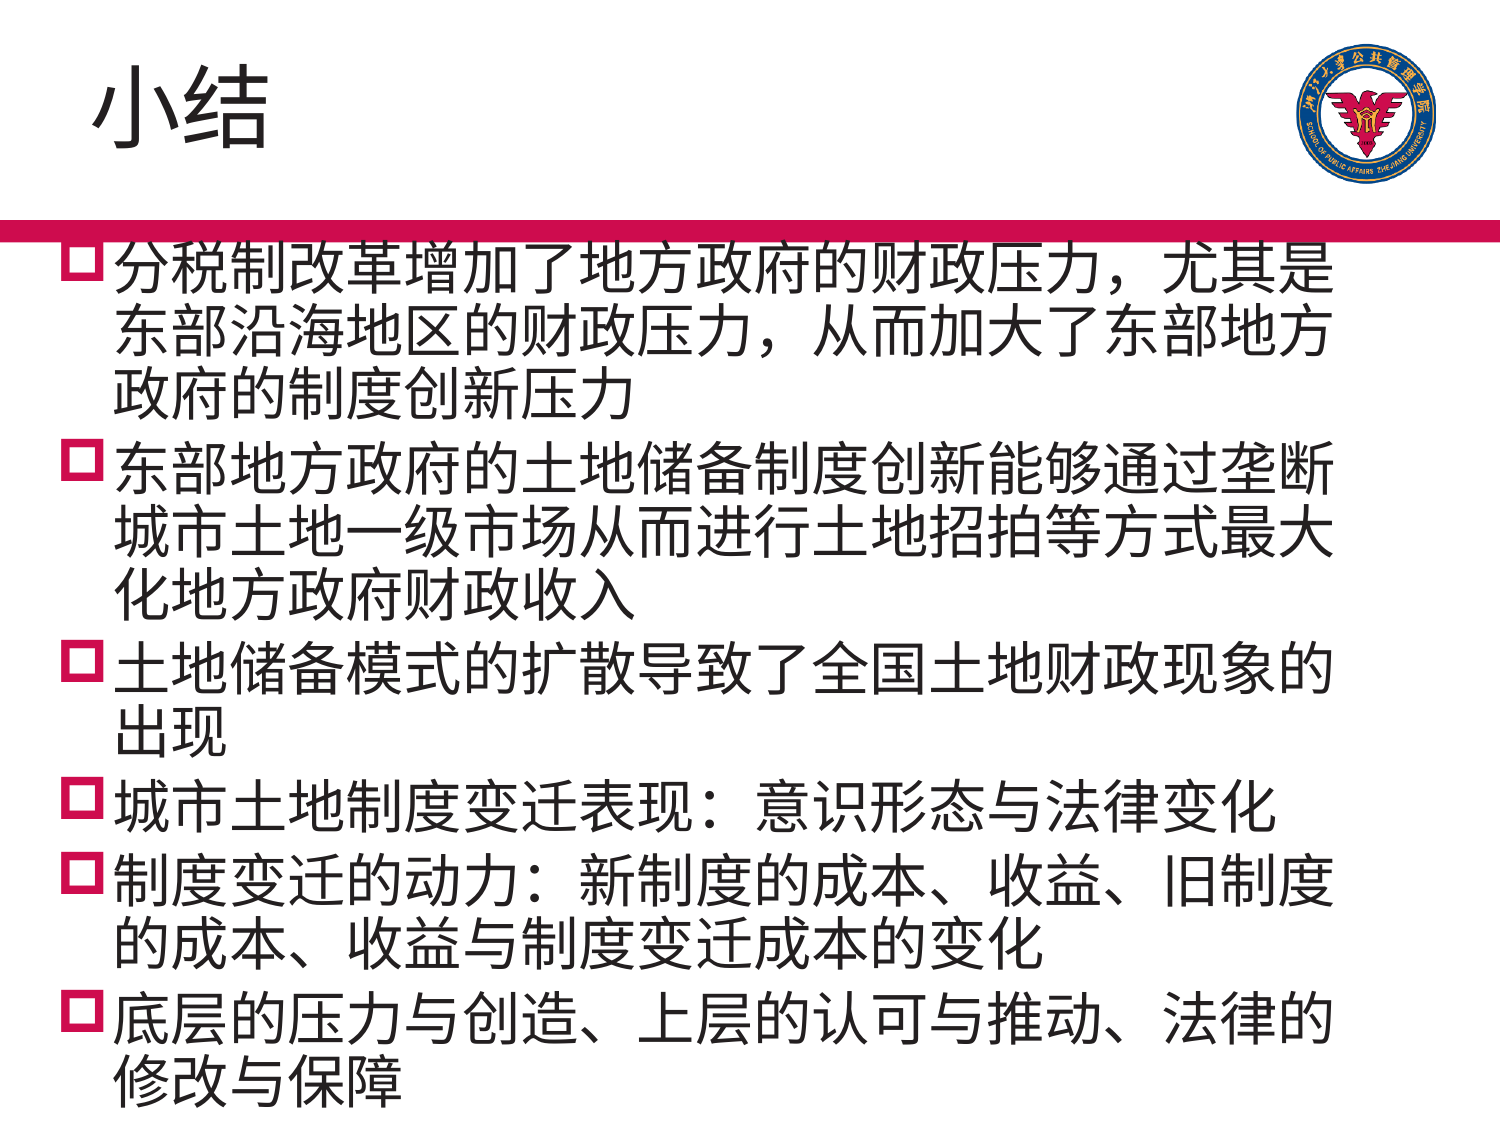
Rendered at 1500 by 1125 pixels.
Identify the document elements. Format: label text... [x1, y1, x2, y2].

picture [1425, 43, 1436, 185]
title 小结 [75, 42, 1425, 186]
list 分税制改革增加了地方政府的财政压力，尤其是东部沿海地区的财政压力，从而加大了东部地方政府的制度创新压力 东部地方政府的土地储备制度创新能够通过垄断城市土地一级市场从而进行土地招拍等方式最大化地方政府财政收入 土地储备模式的扩散导致了全国土地财政现象的出现 城市土地制度变迁表现：意识形态与法律变化 制度变迁的动力：新制度的成本、收益、旧制度的成本、收益与制度变迁成本的变化 底层的压力与创造、上层的认可与推动、法律的修改与保障 [41, 231, 1392, 975]
